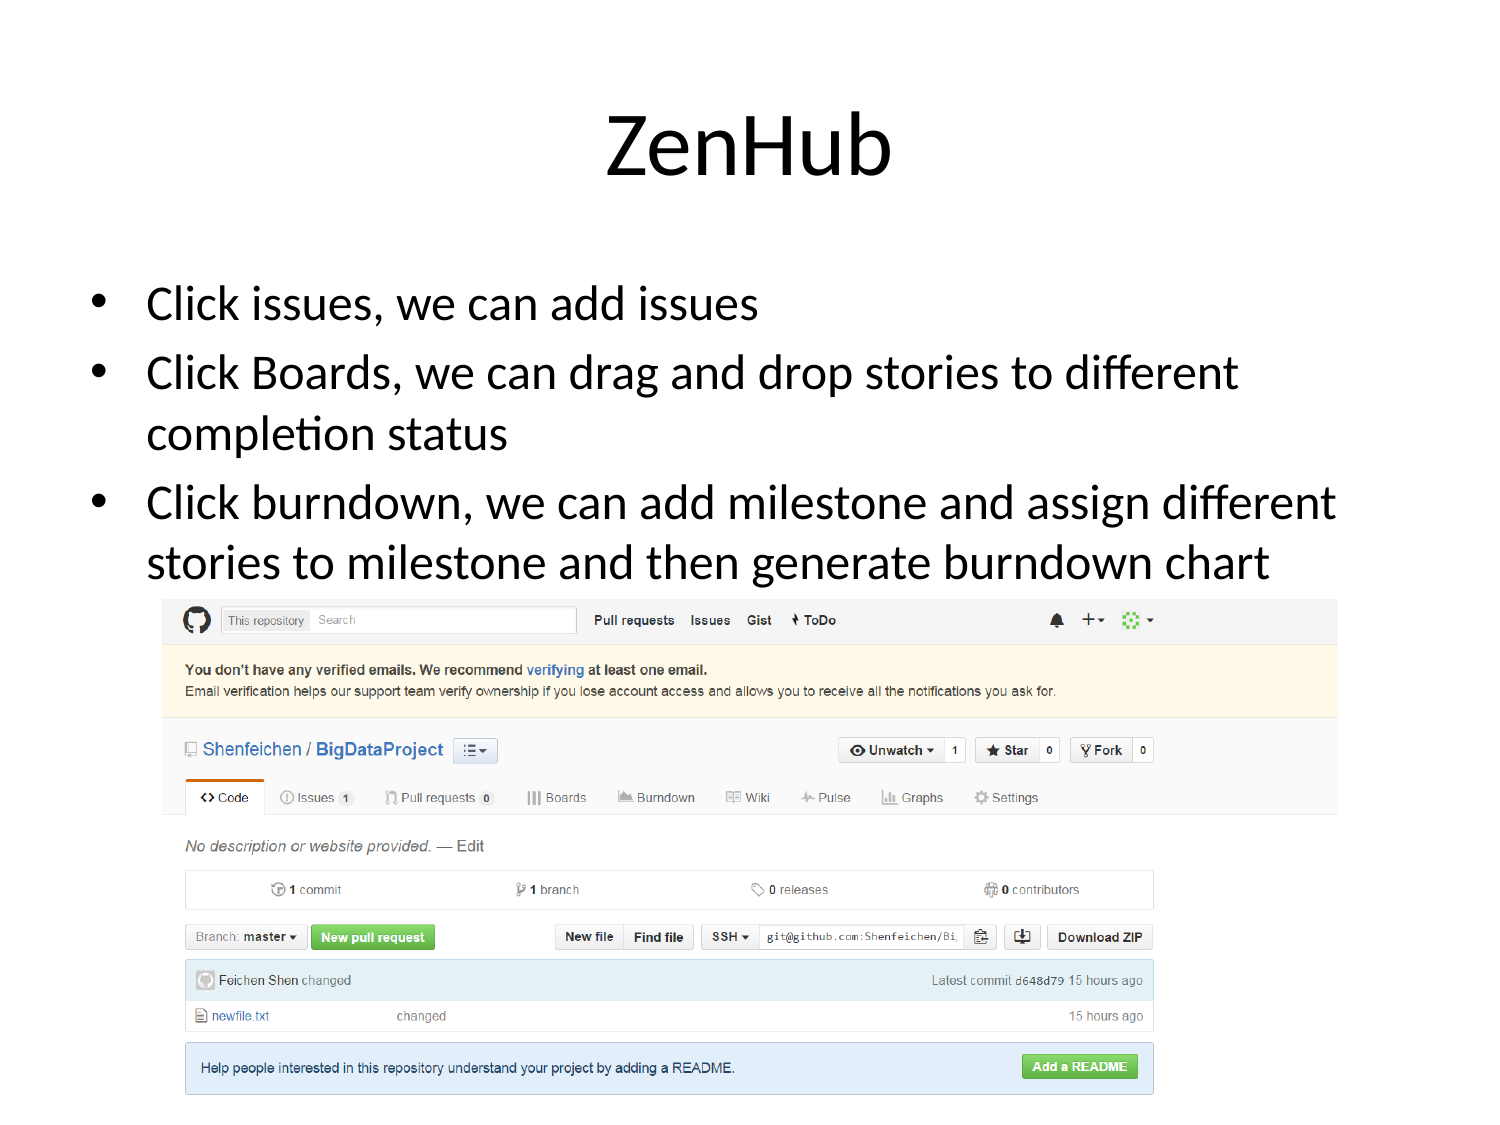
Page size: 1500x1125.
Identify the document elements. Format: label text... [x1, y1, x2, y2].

picture [162, 599, 1338, 1112]
title ZenHub [75, 45, 1425, 233]
list Click issues, we can add issues Click Boards, we can drag and drop stories to different completion status Click burndown, we can add milestone and assign different stories to milestone and then generate burndown chart [75, 262, 1425, 1005]
